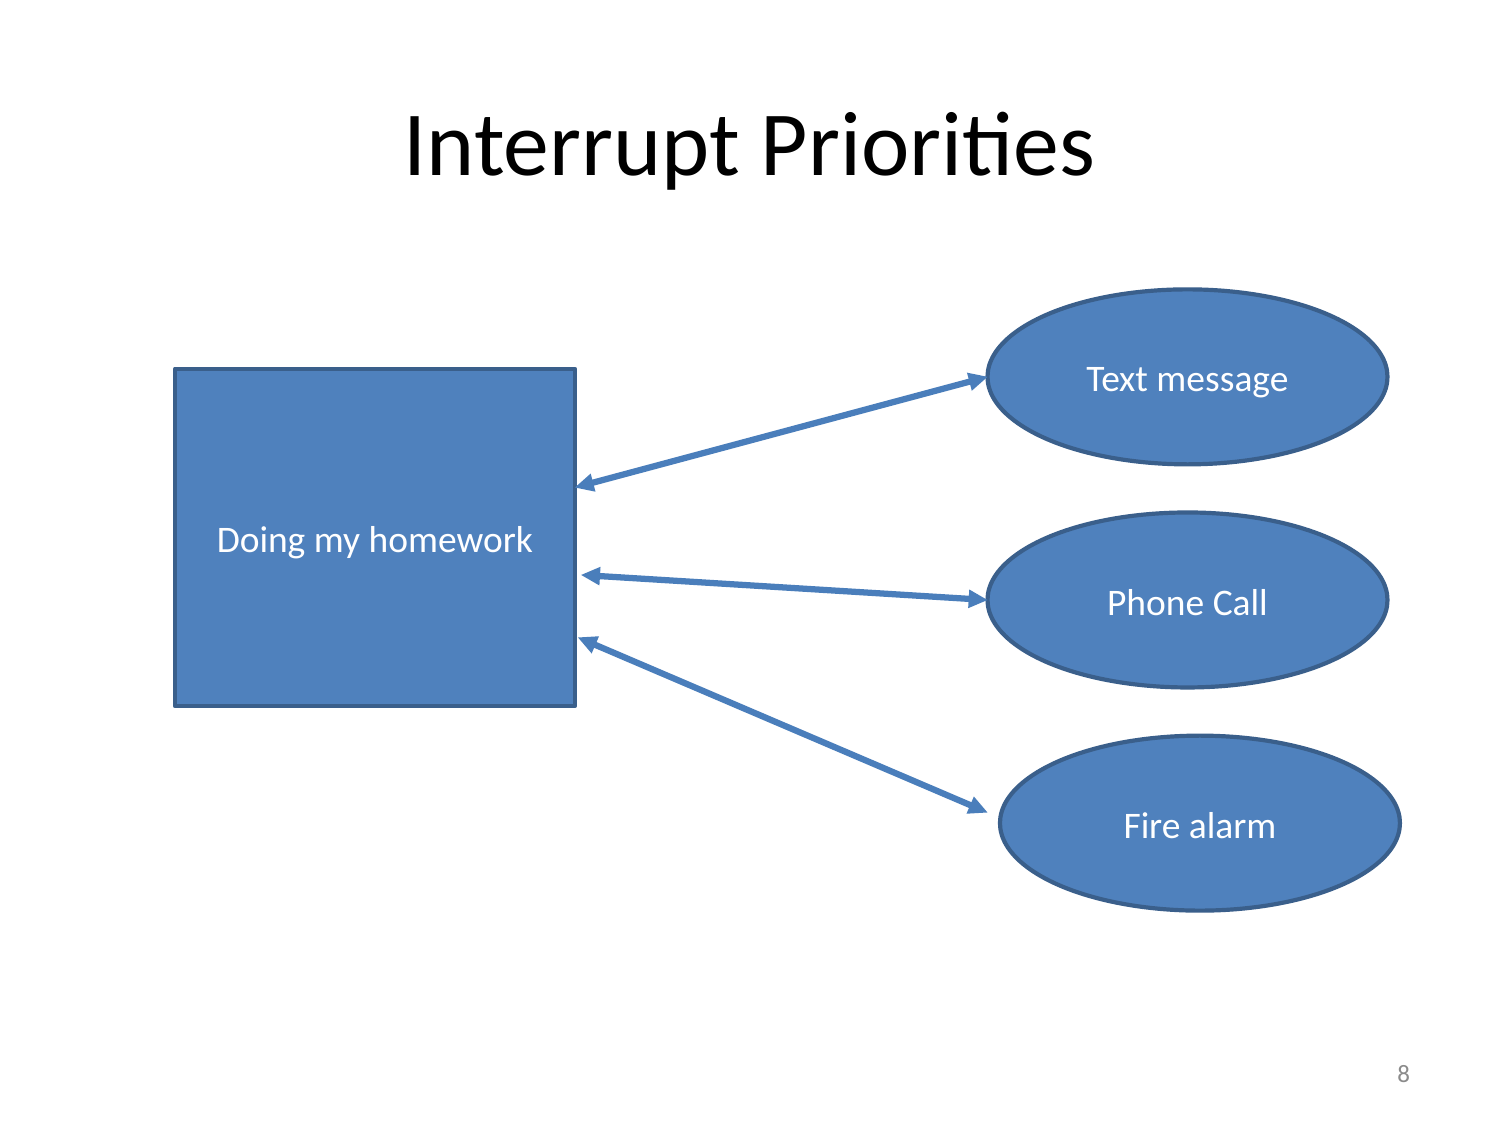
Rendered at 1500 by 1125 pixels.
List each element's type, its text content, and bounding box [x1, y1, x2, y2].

text_box Phone Call [986, 510, 1390, 690]
text_box Doing my homework [173, 367, 577, 708]
text_box Fire alarm [997, 733, 1403, 913]
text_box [574, 376, 988, 488]
title Interrupt Priorities [75, 45, 1425, 233]
slide_number 8 [1074, 1042, 1425, 1103]
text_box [577, 637, 988, 813]
text_box Text message [985, 287, 1390, 467]
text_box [581, 574, 988, 601]
